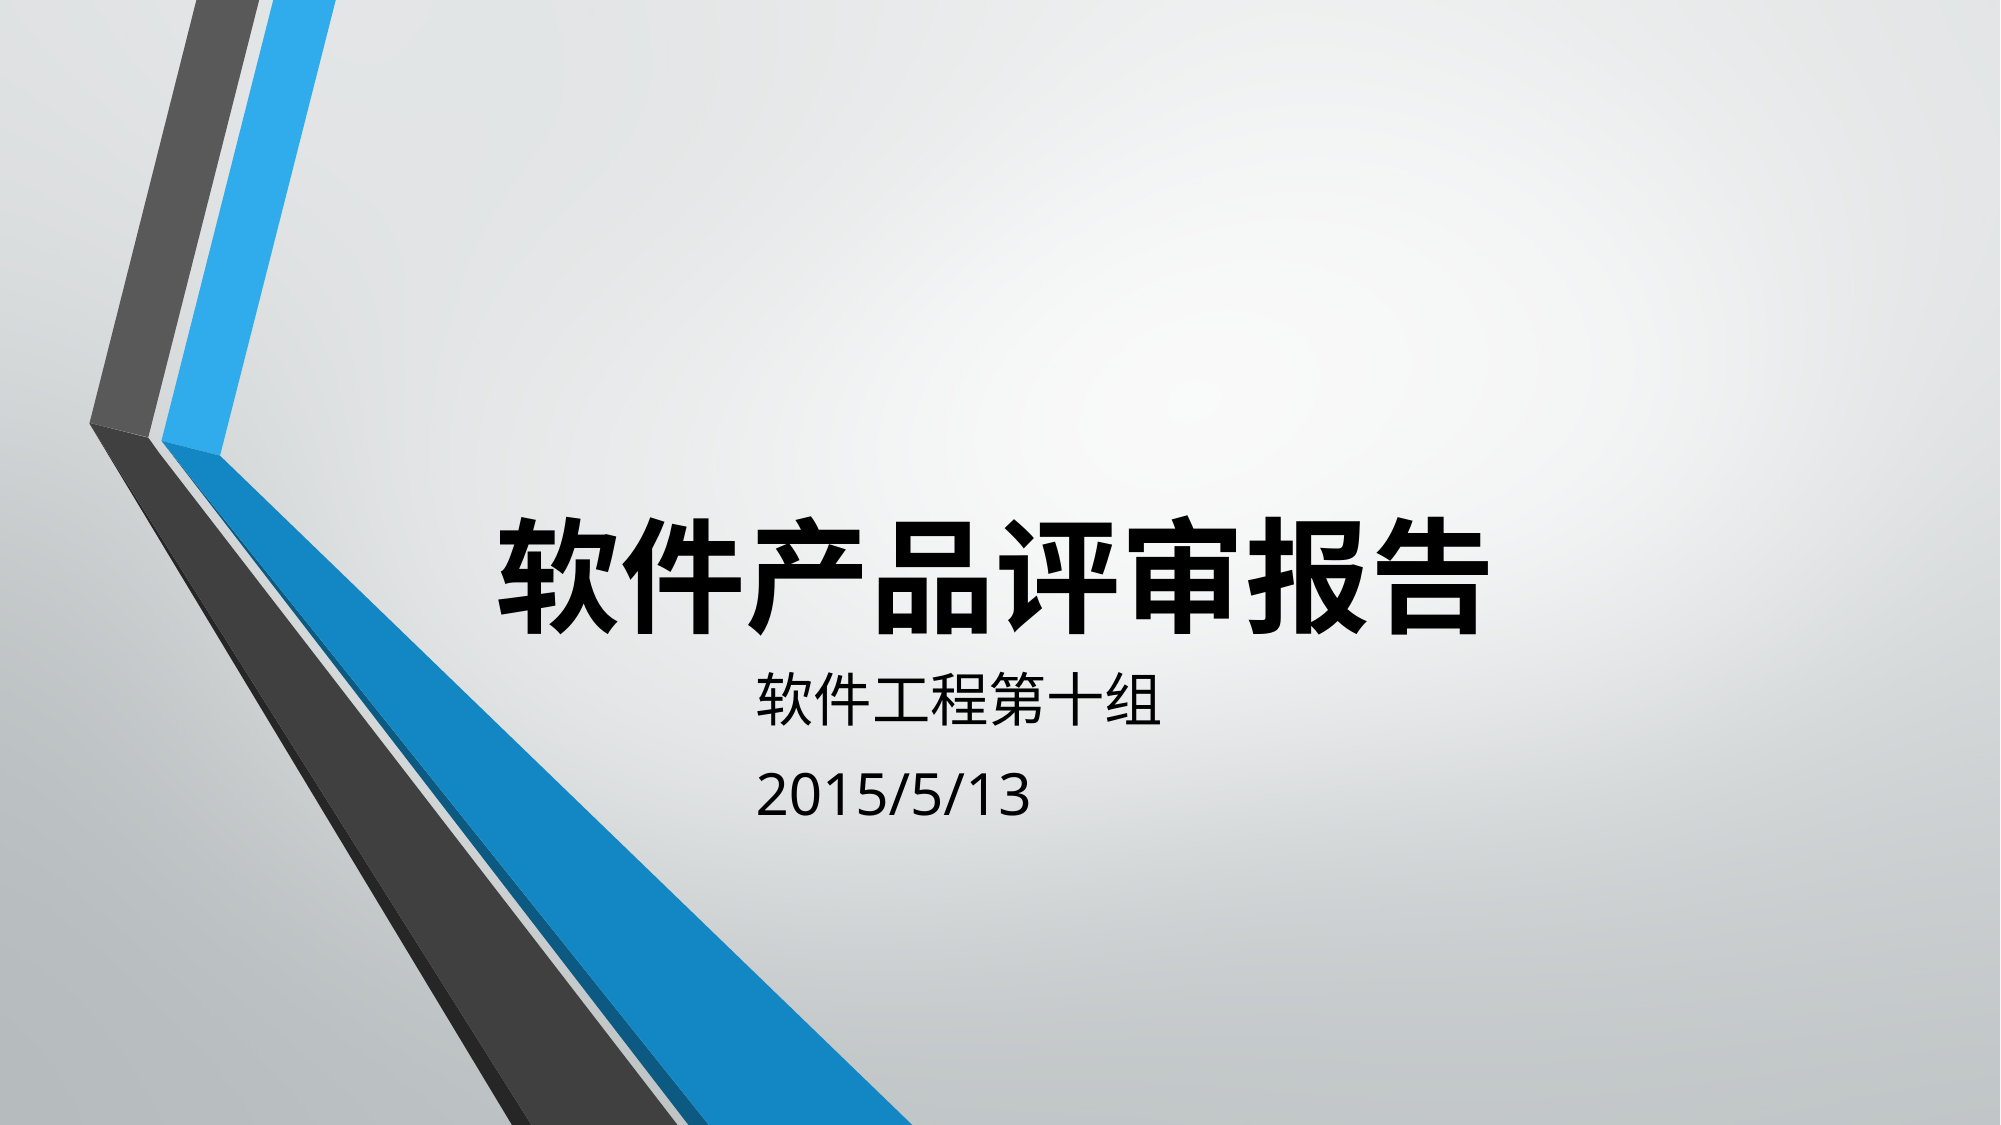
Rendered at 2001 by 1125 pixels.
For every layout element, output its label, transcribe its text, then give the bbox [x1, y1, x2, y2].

title 软件产品评审报告 [480, 226, 1887, 656]
subtitle 软件工程第十组 2015/5/13 [740, 655, 1887, 884]
